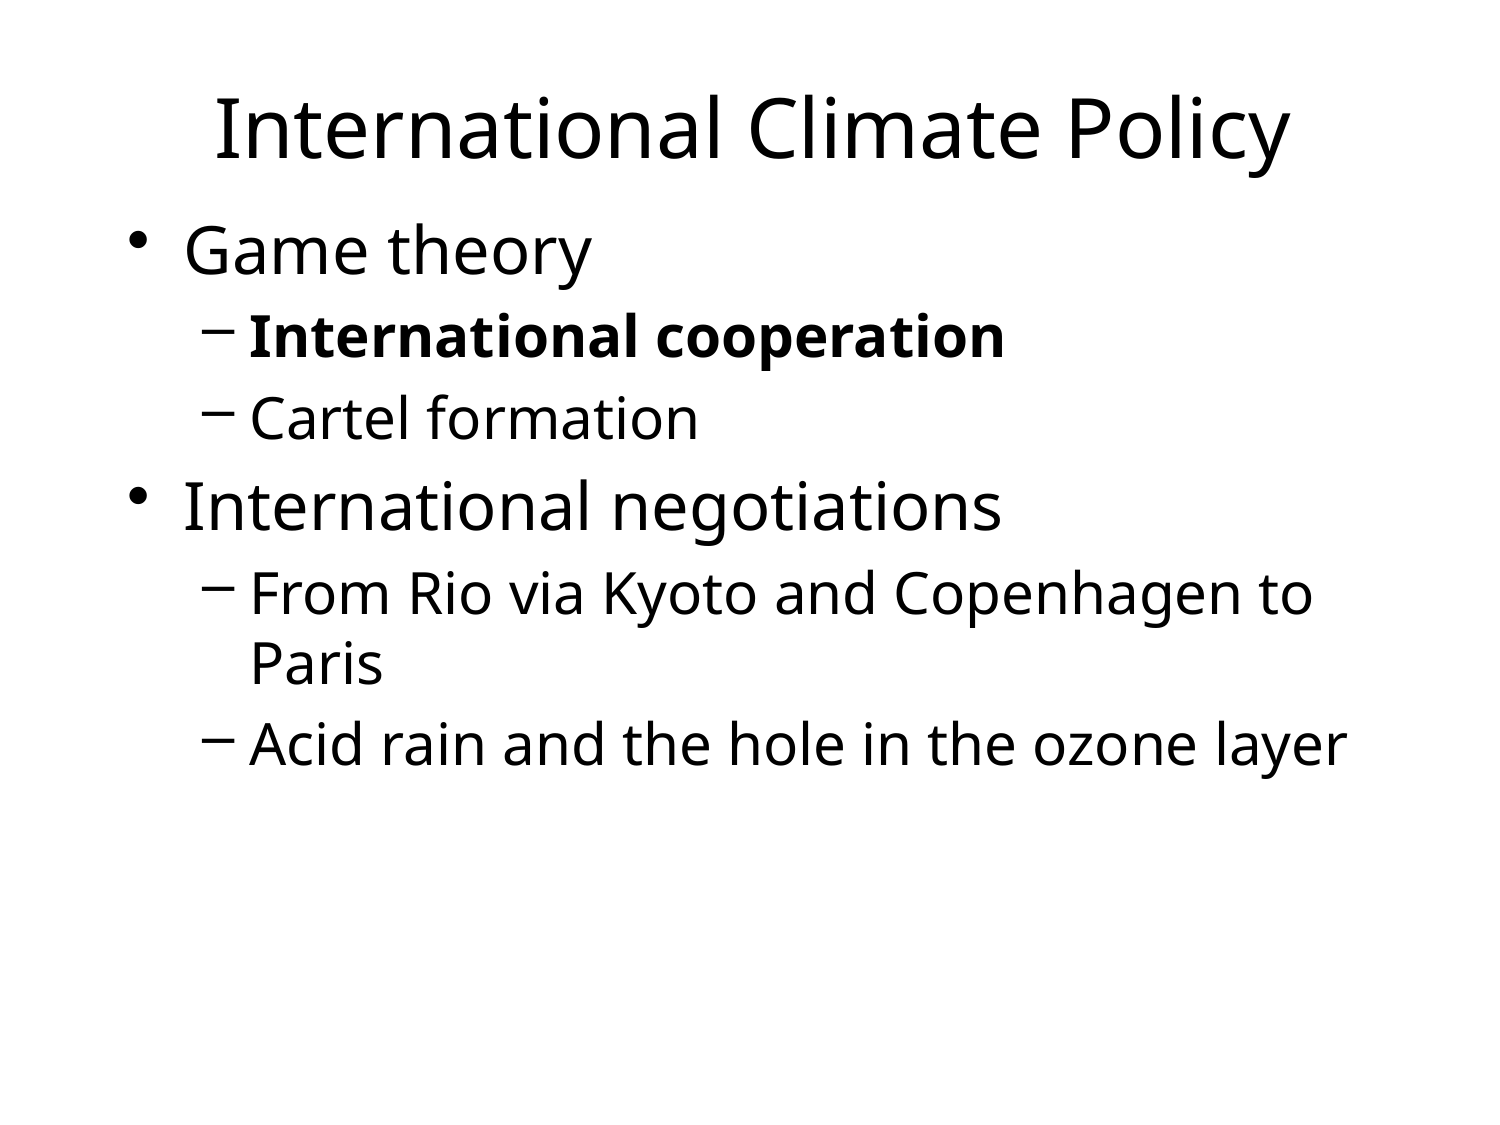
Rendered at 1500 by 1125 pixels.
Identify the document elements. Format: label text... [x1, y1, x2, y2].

list Game theory International cooperation Cartel formation International negotiations From Rio via Kyoto and Copenhagen to Paris Acid rain and the hole in the ozone layer [112, 200, 1388, 875]
title International Climate Policy [115, 31, 1391, 219]
